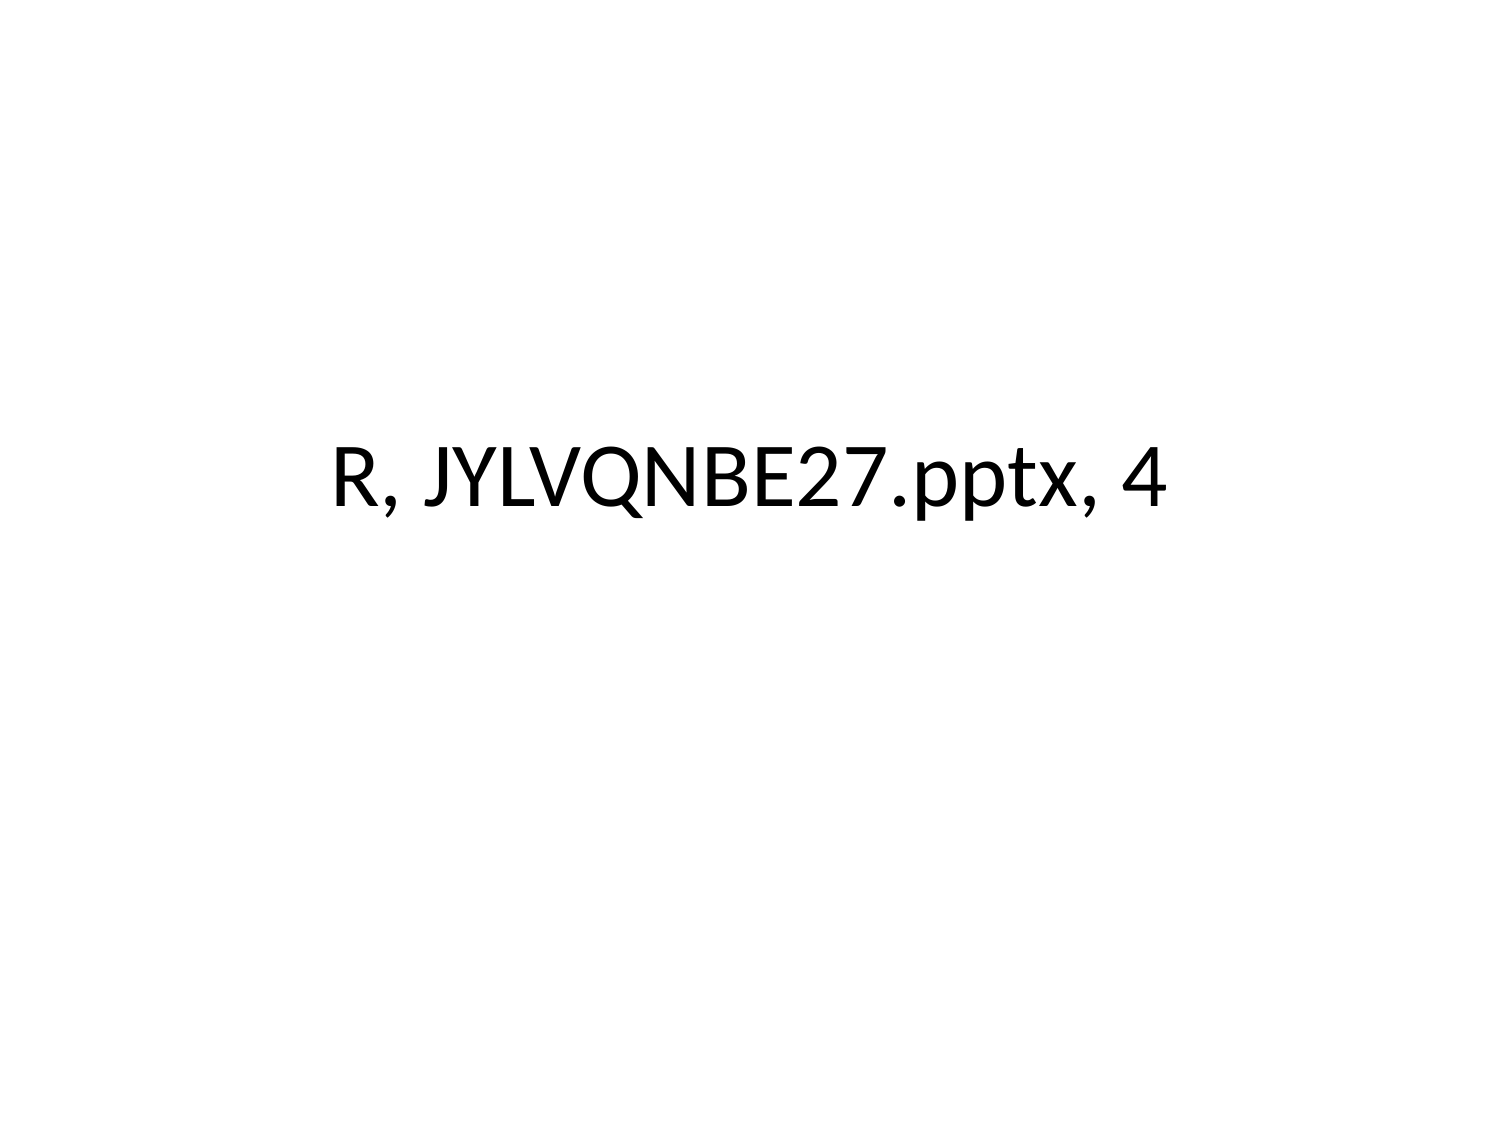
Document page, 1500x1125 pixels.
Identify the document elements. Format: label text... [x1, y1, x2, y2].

title R, JYLVQNBE27.pptx, 4 [112, 349, 1388, 591]
